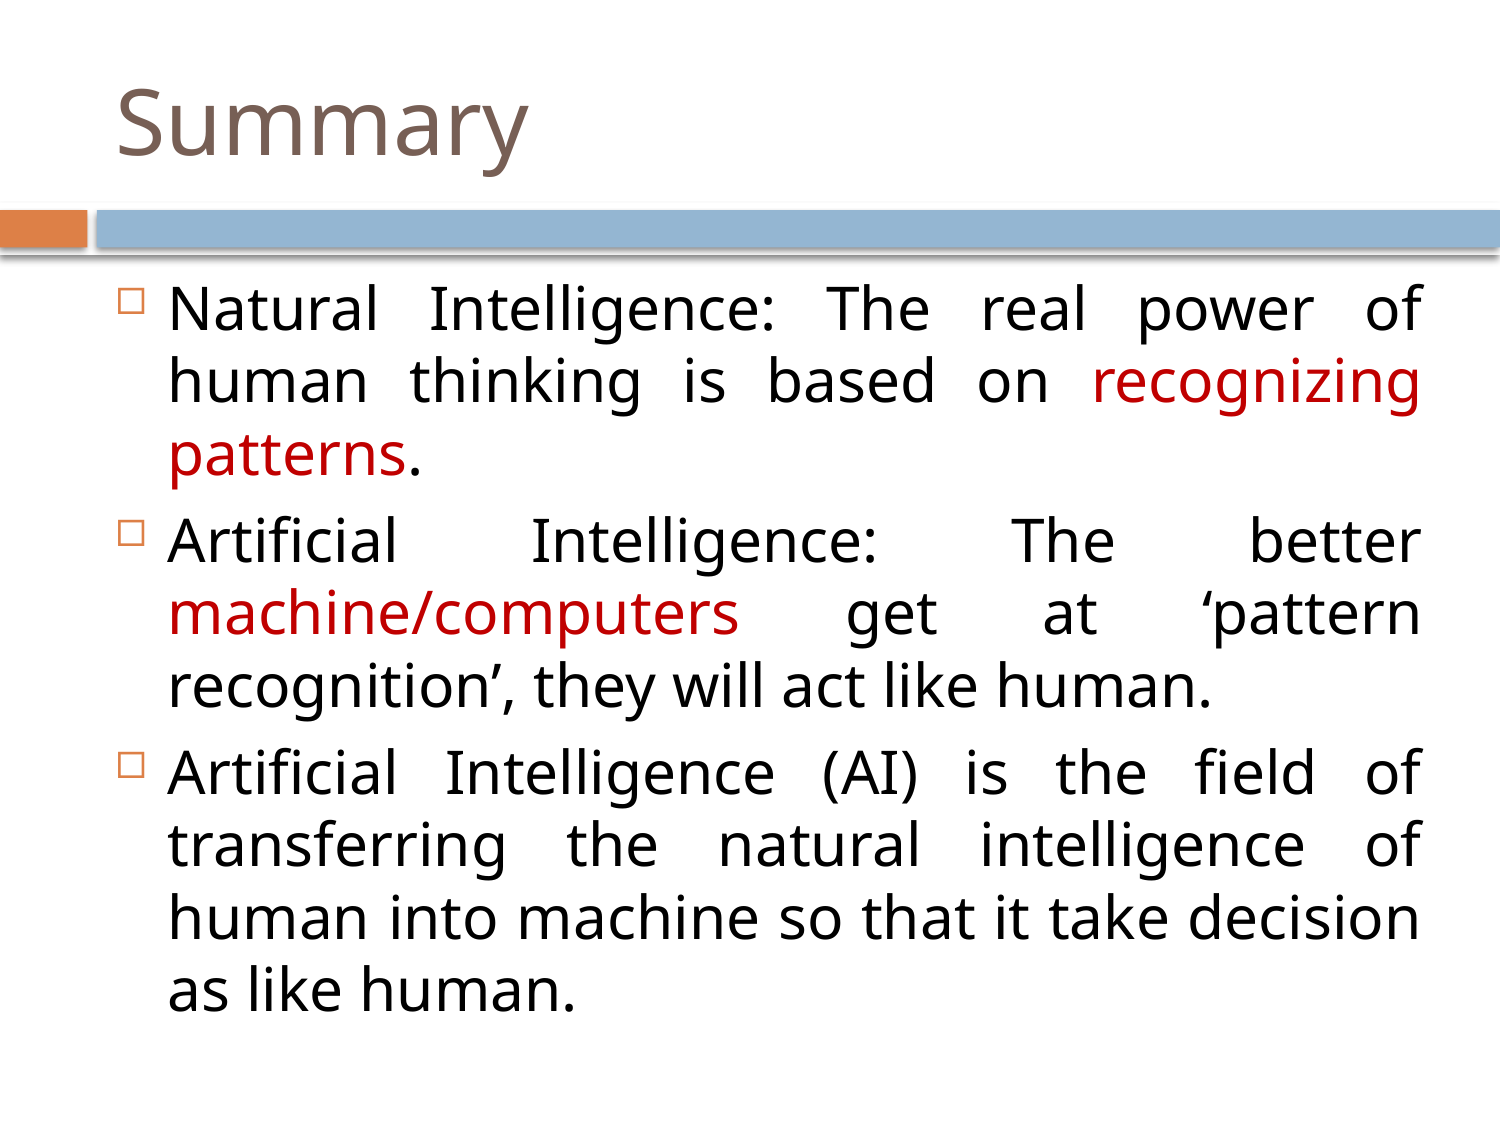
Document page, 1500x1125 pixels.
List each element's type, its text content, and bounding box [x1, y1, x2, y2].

title Summary [100, 37, 1438, 200]
list Natural Intelligence: The real power of human thinking is based on recognizing patterns. Artificial Intelligence: The better machine/computers get at ‘pattern recognition’, they will act like human. Artificial Intelligence (AI) is the field of transferring the natural intelligence of human into machine so that it take decision as like human. [100, 262, 1438, 1000]
